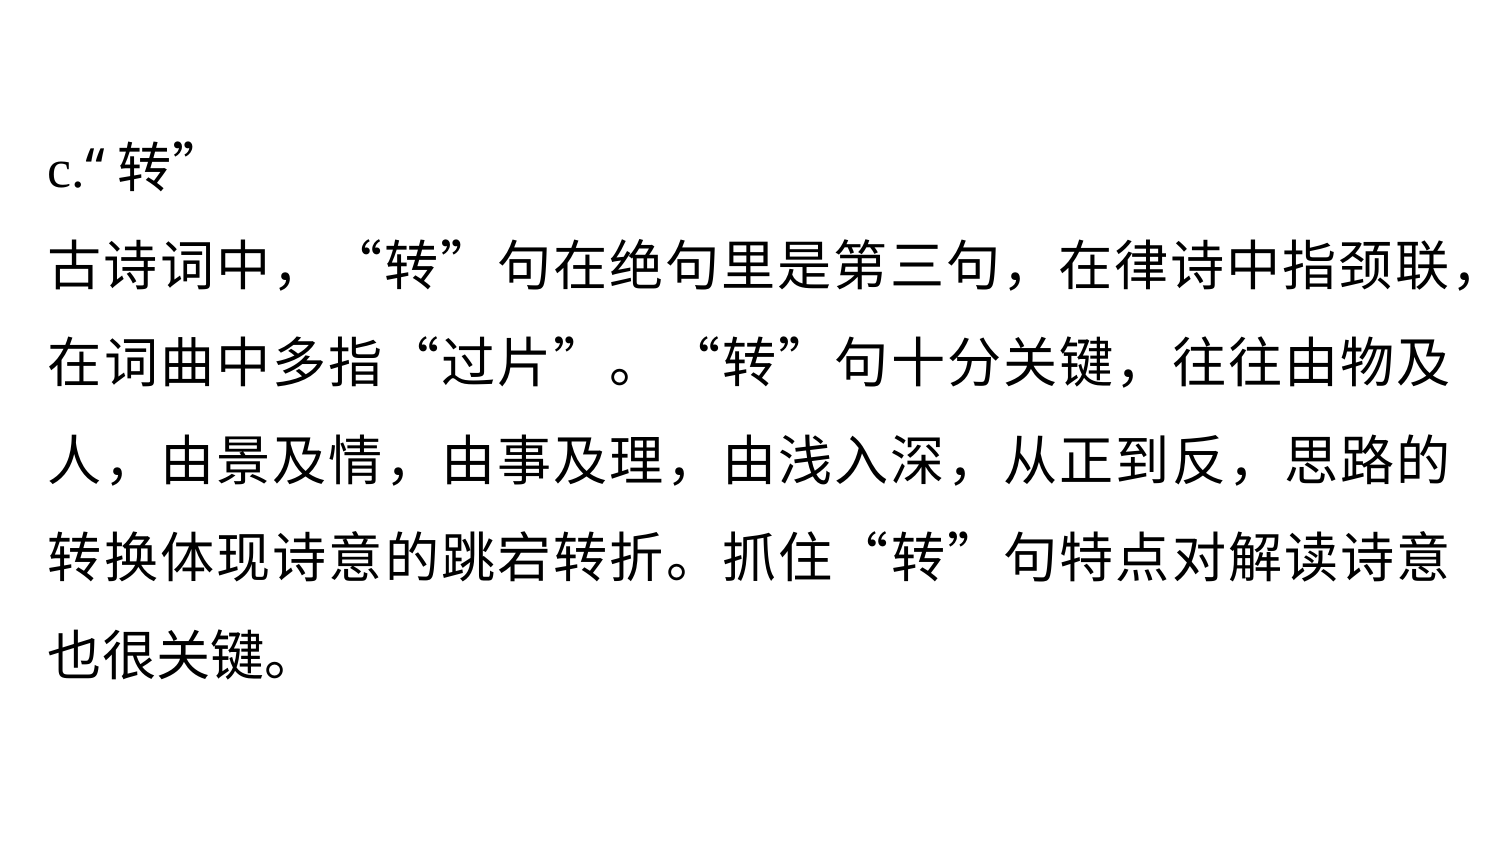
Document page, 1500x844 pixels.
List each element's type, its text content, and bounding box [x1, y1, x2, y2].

text_box c.“转” 古诗词中，“转”句在绝句里是第三句，在律诗中指颈联，在词曲中多指“过片”。“转”句十分关键，往往由物及人，由景及情，由事及理，由浅入深，从正到反，思路的转换体现诗意的跳宕转折。抓住“转”句特点对解读诗意也很关键。 [33, 93, 1466, 694]
